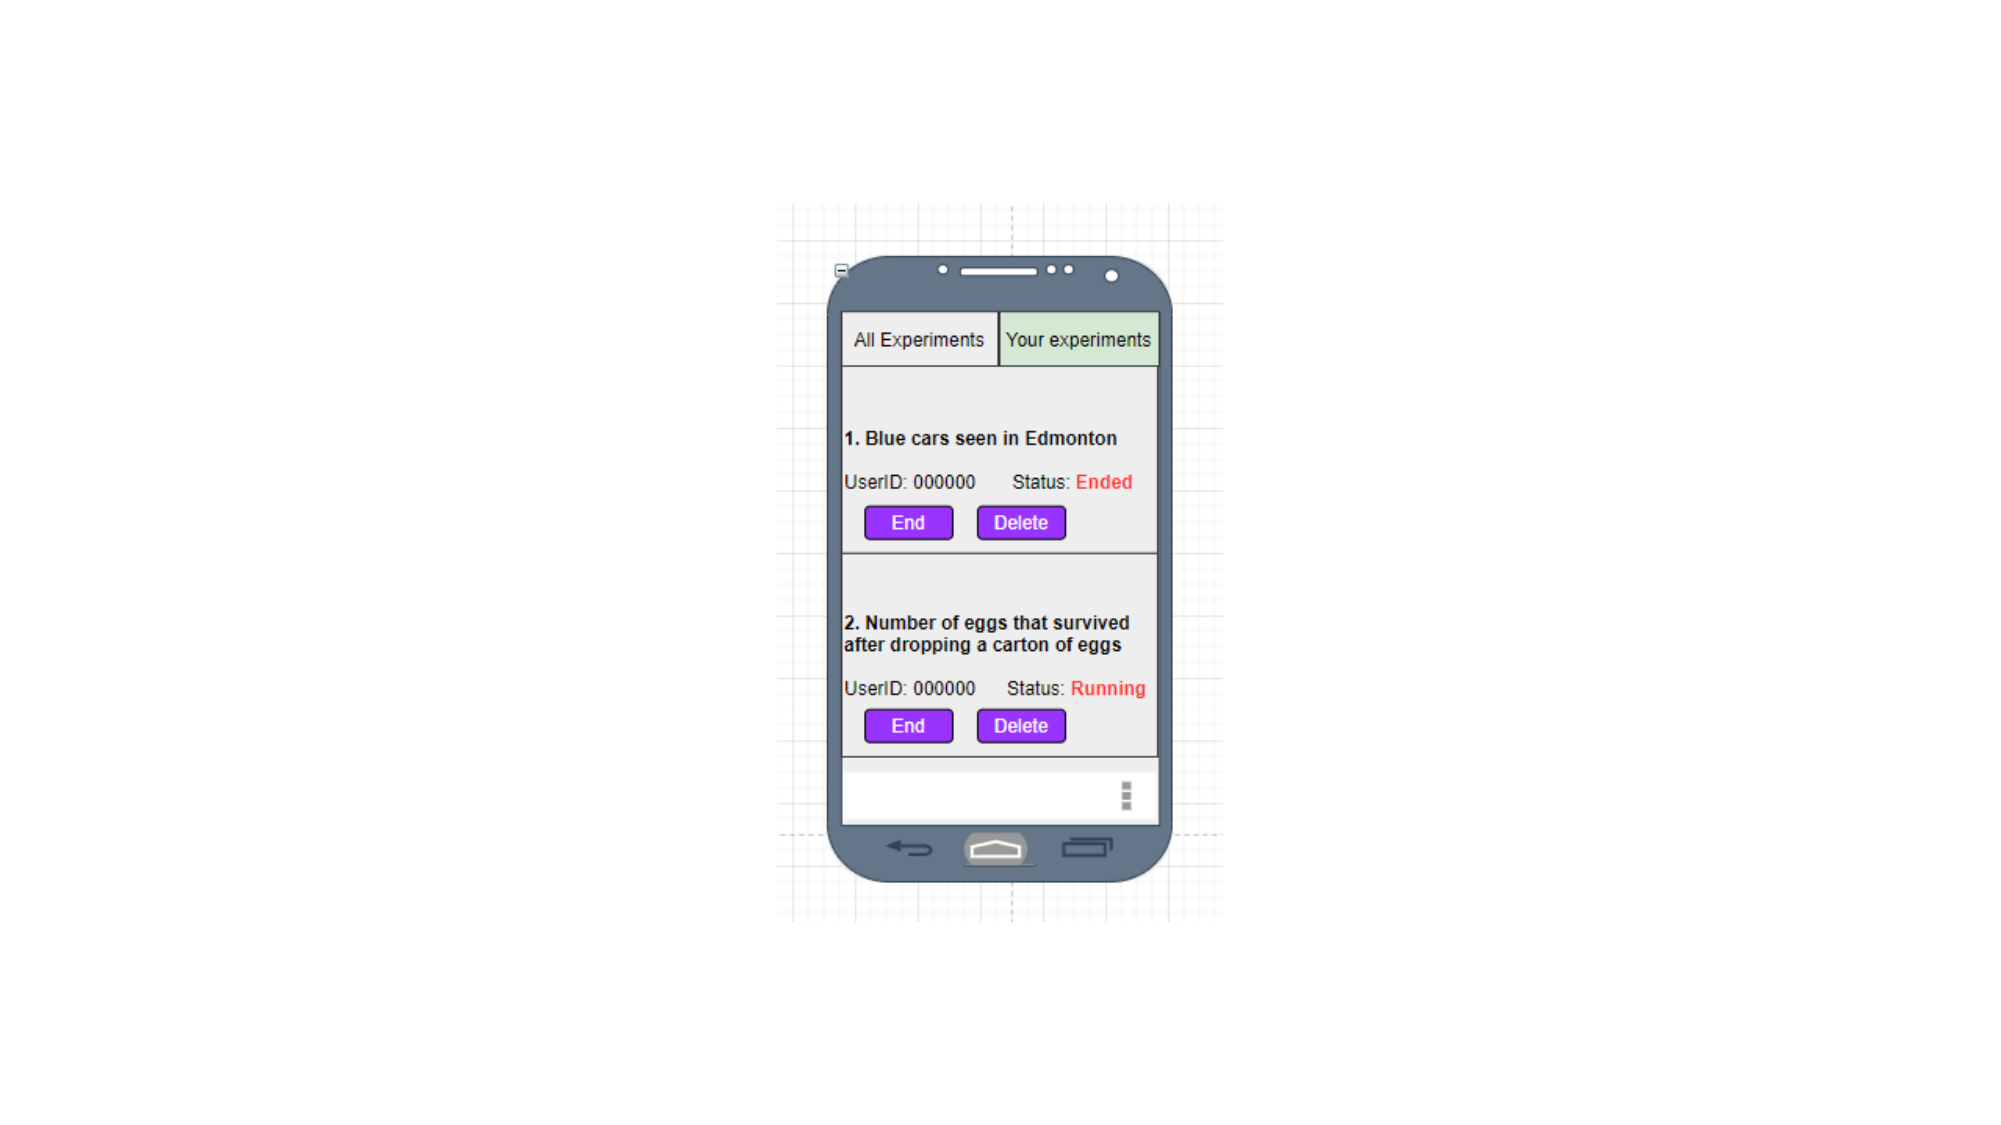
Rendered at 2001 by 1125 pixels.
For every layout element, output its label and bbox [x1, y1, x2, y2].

picture [777, 203, 1223, 922]
